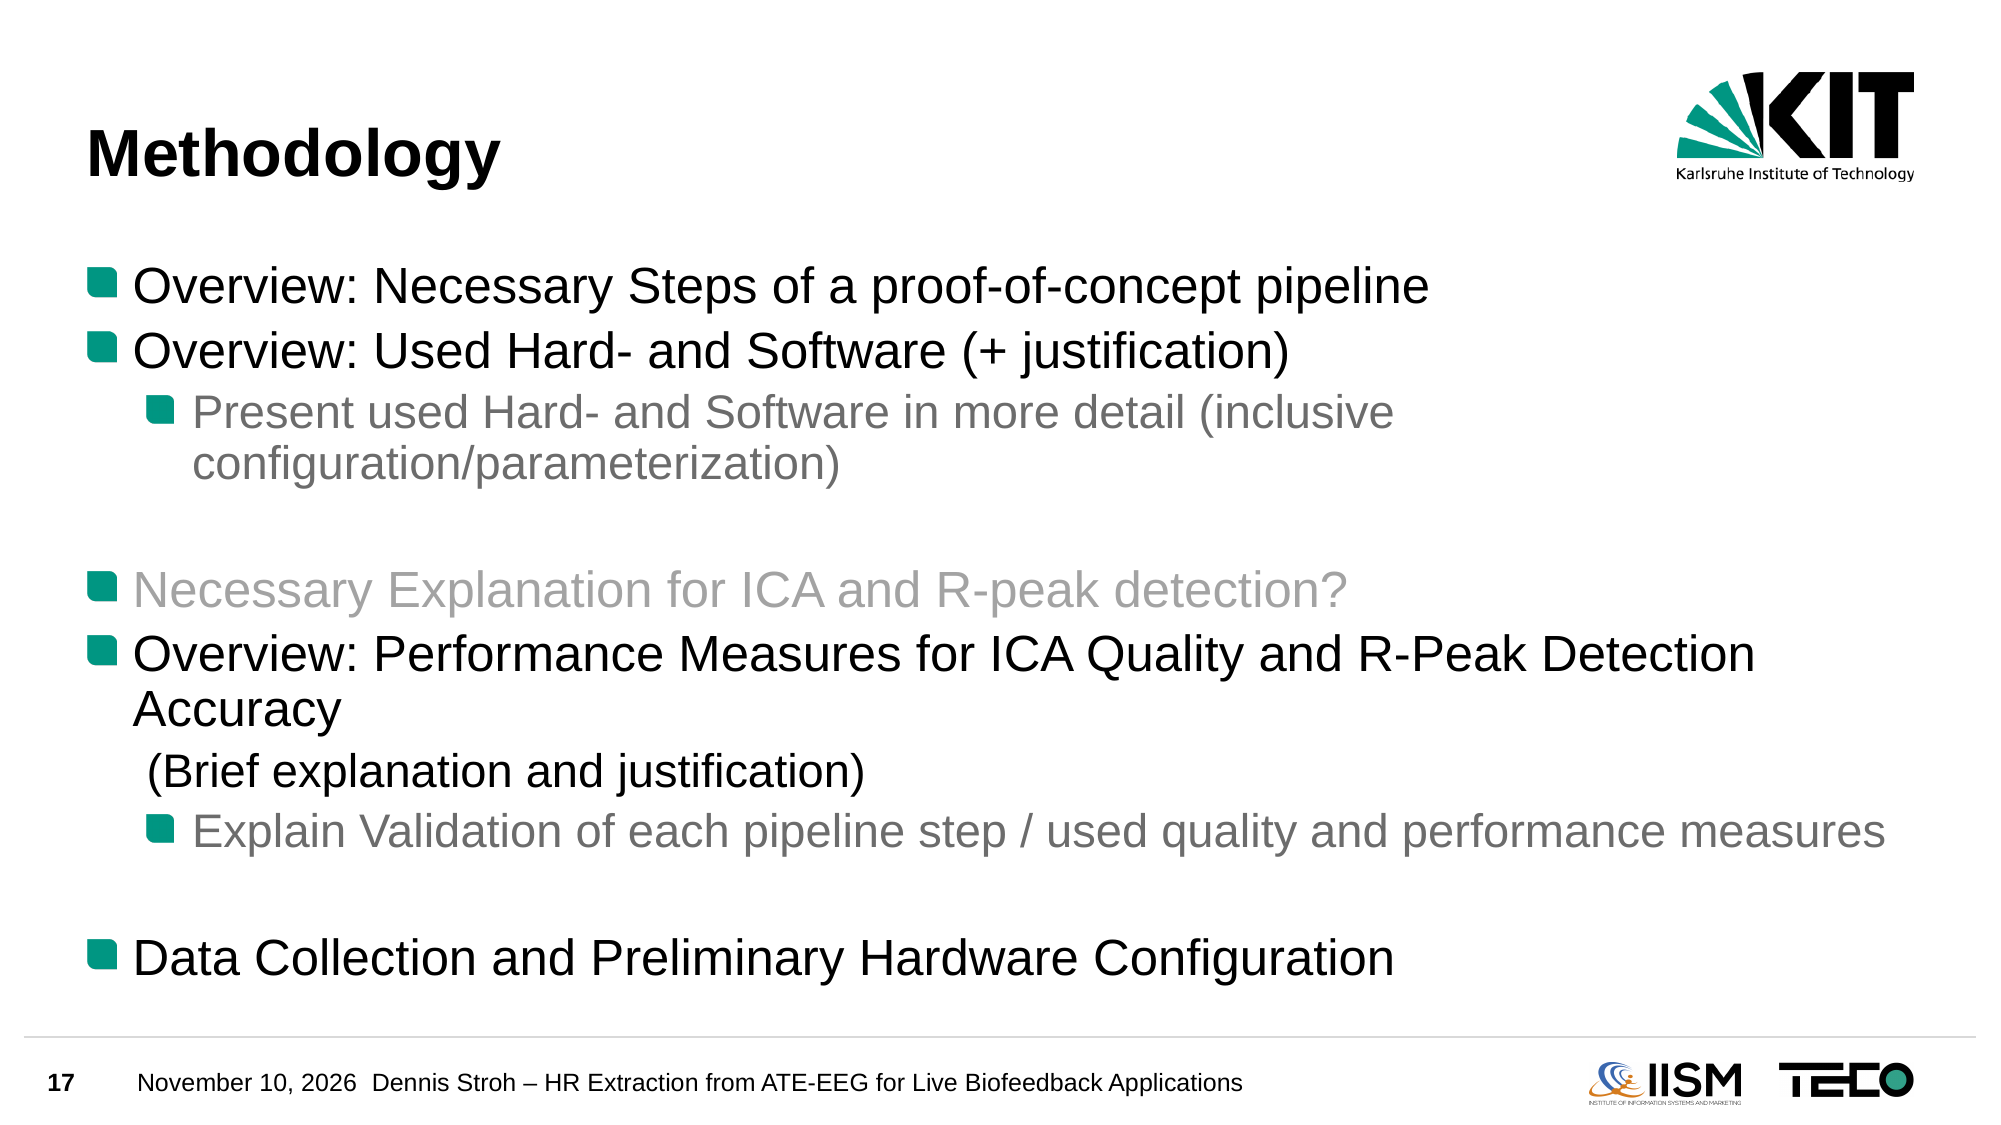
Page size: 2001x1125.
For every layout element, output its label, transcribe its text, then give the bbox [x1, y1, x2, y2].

picture [1779, 1062, 1914, 1097]
picture [87, 571, 117, 605]
picture [1589, 1062, 1741, 1105]
title Methodology [86, 64, 1589, 191]
picture [87, 331, 117, 366]
picture [87, 267, 117, 301]
slide_number 17 [47, 1038, 119, 1125]
picture [146, 814, 174, 846]
picture [146, 395, 174, 427]
picture [87, 939, 117, 973]
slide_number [137, 1038, 362, 1125]
list Overview: Necessary Steps of a proof-of-concept pipeline Overview: Used Hard- and Software (+ justification) Present used Hard- and Software in more detail (inclusive configuration/parameterization) Necessary Explanation for ICA and R-peak detection? Overview: Performance Measures for ICA Quality and R-Peak Detection Accuracy (Brief explanation and justification) Explain Validation of each pipeline step / used quality and performance measures Data Collection and Preliminary Hardware Configuration [87, 259, 1913, 996]
picture [87, 635, 117, 669]
picture [1677, 72, 1914, 182]
